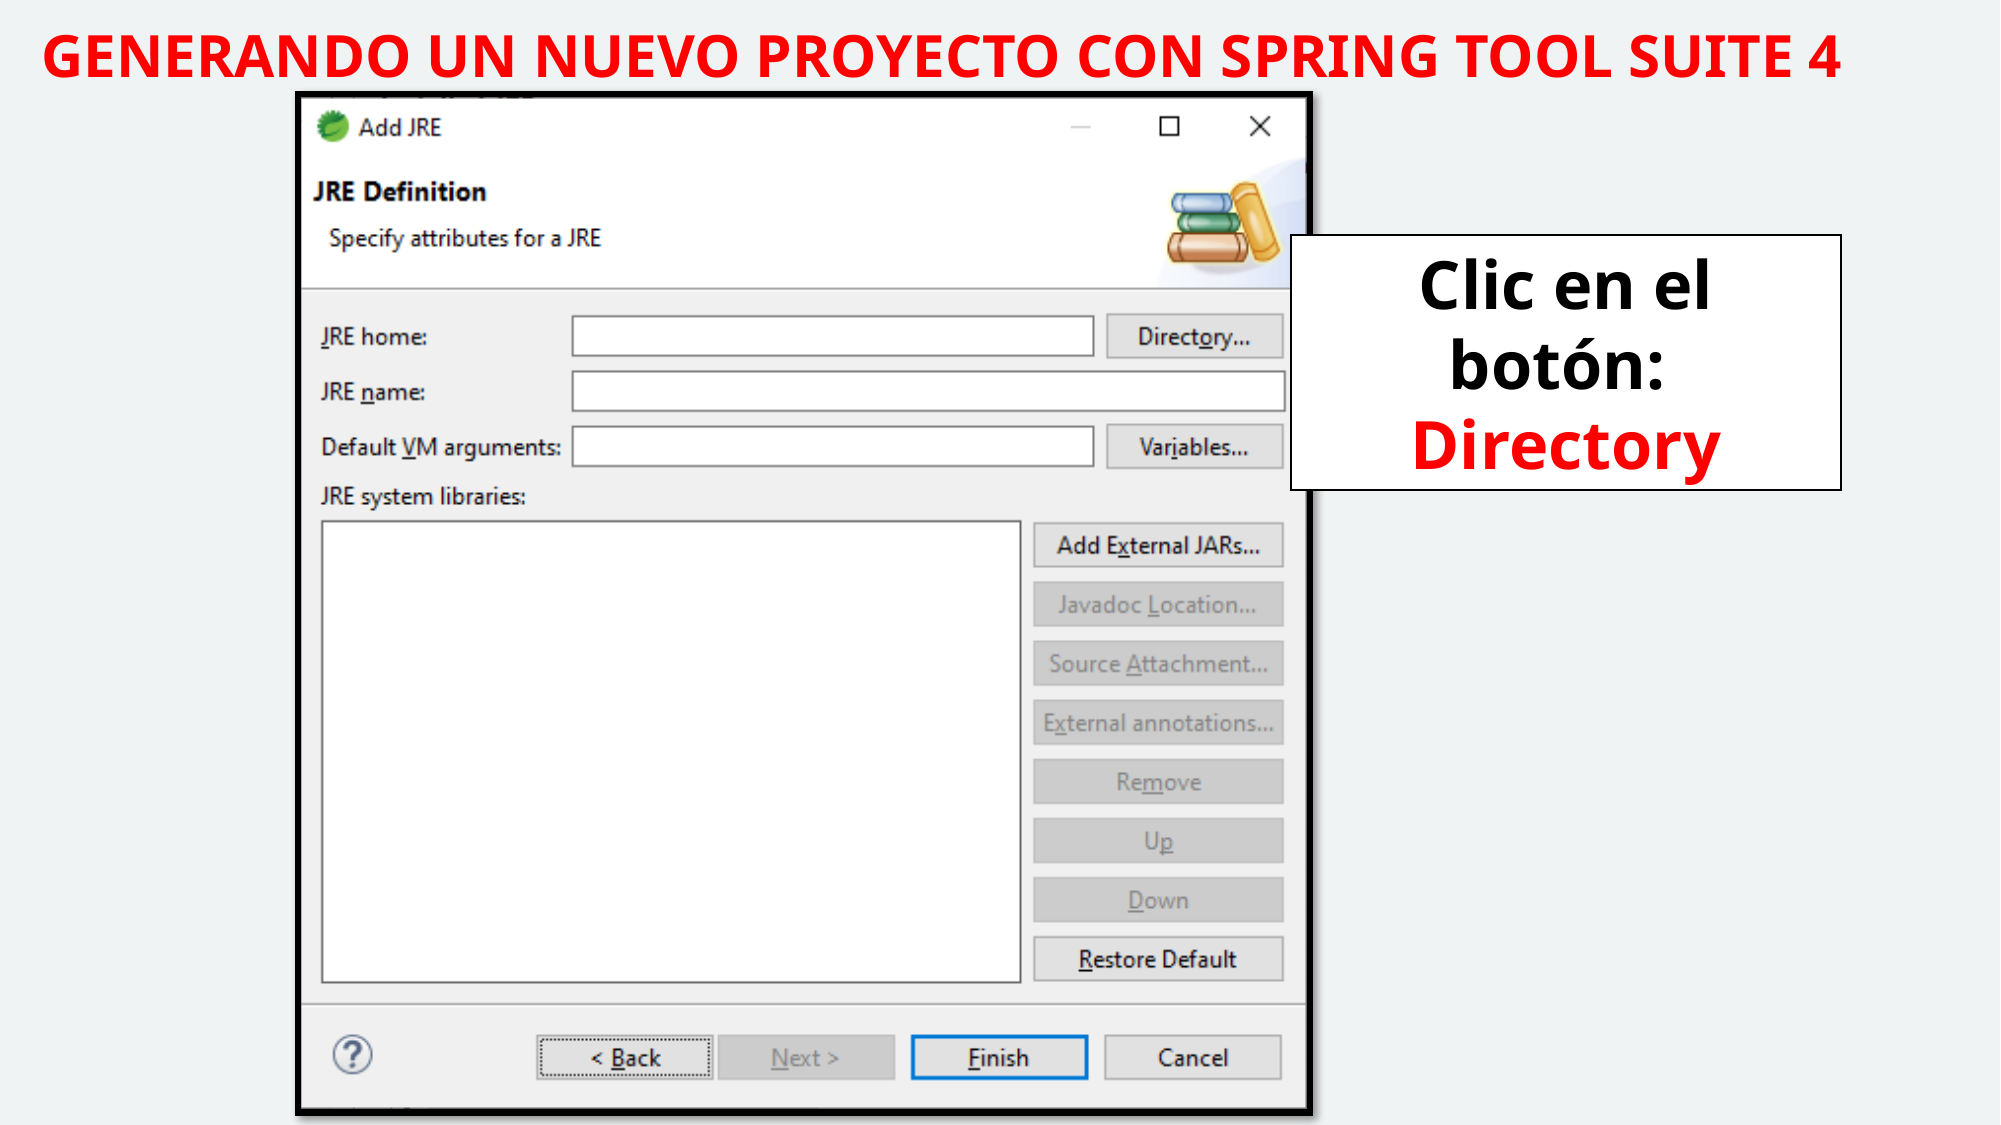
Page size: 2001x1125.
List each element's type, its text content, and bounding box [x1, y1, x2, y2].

text_box GENERANDO UN NUEVO PROYECTO CON SPRING TOOL SUITE 4 [27, 11, 1989, 97]
text_box Clic en el botón: Directory [1308, 234, 1842, 491]
picture [300, 97, 1308, 1110]
